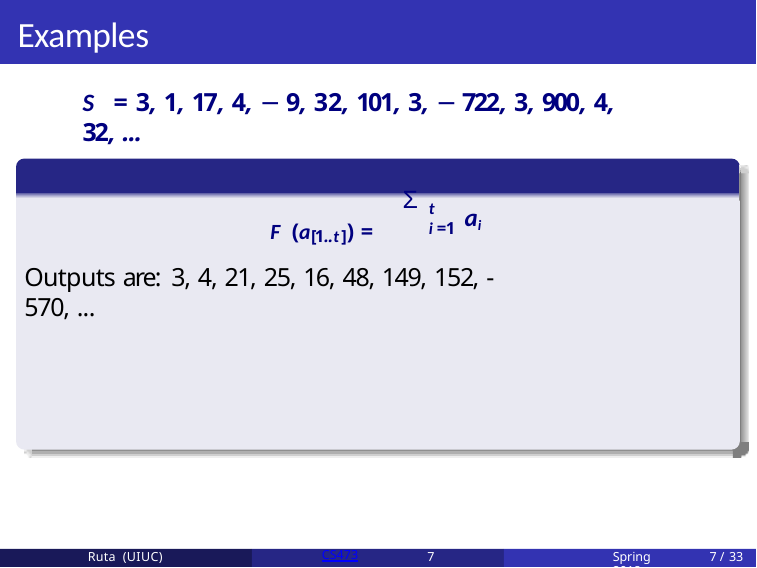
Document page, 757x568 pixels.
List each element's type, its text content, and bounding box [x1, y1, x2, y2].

title Examples [15, 9, 152, 108]
text_box [676, 158, 740, 164]
text_box S = 3, 1, 17, 4, −9, 32, 101, 3, −722, 3, 900, 4, 32, ... Computing Sum [22, 84, 676, 164]
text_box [15, 165, 749, 459]
text_box [0, 0, 756, 64]
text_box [0, 548, 757, 568]
